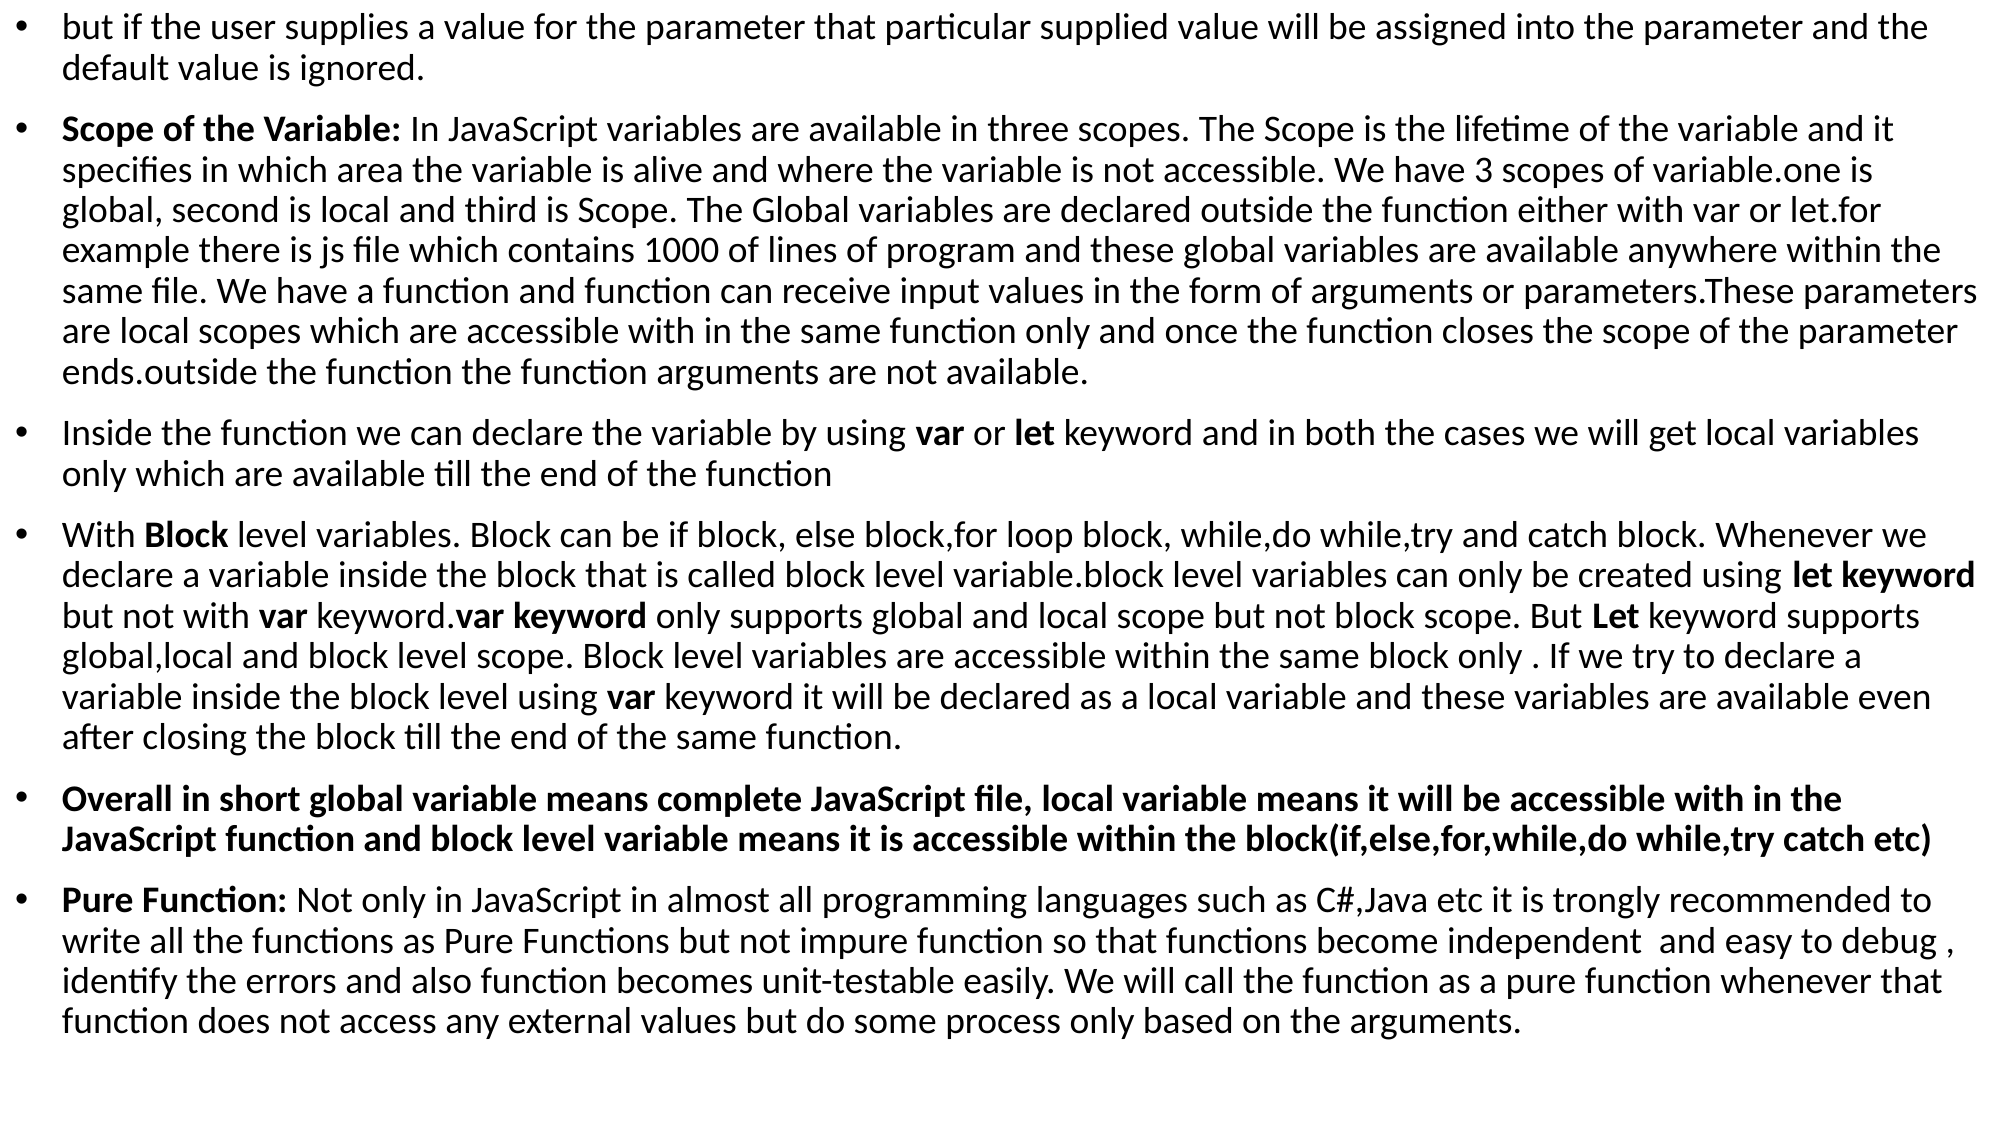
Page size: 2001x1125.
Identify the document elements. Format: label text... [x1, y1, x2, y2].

subtitle but if the user supplies a value for the parameter that particular supplied value will be assigned into the parameter and the default value is ignored. Scope of the Variable: In JavaScript variables are available in three scopes. The Scope is the lifetime of the variable and it specifies in which area the variable is alive and where the variable is not accessible. We have 3 scopes of variable.one is global, second is local and third is Scope. The Global variables are declared outside the function either with var or let.for example there is js file which contains 1000 of lines of program and these global variables are available anywhere within the same file. We have a function and function can receive input values in the form of arguments or parameters.These parameters are local scopes which are accessible with in the same function only and once the function closes the scope of the parameter ends.outside the function the function arguments are not available. Inside the function we can declare the variable by using var or let keyword and in both the cases we will get local variables only which are available till the end of the function With Block level variables. Block can be if block, else block,for loop block, while,do while,try and catch block. Whenever we declare a variable inside the block that is called block level variable.block level variables can only be created using let keyword but not with var keyword.var keyword only supports global and local scope but not block scope. But Let keyword supports global,local and block level scope. Block level variables are accessible within the same block only . If we try to declare a variable inside the block level using var keyword it will be declared as a local variable and these variables are available even after closing the block till the end of the same function. Overall in short global variable means complete JavaScript file, local variable means it will be accessible with in the JavaScript function and block level variable means it is accessible within the block(if,else,for,while,do while,try catch etc) Pure Function: Not only in JavaScript in almost all programming languages such as C#,Java etc it is trongly recommended to write all the functions as Pure Functions but not impure function so that functions become independent and easy to debug , identify the errors and also function becomes unit-testable easily. We will call the function as a pure function whenever that function does not access any external values but do some process only based on the arguments. [0, 0, 2000, 1125]
